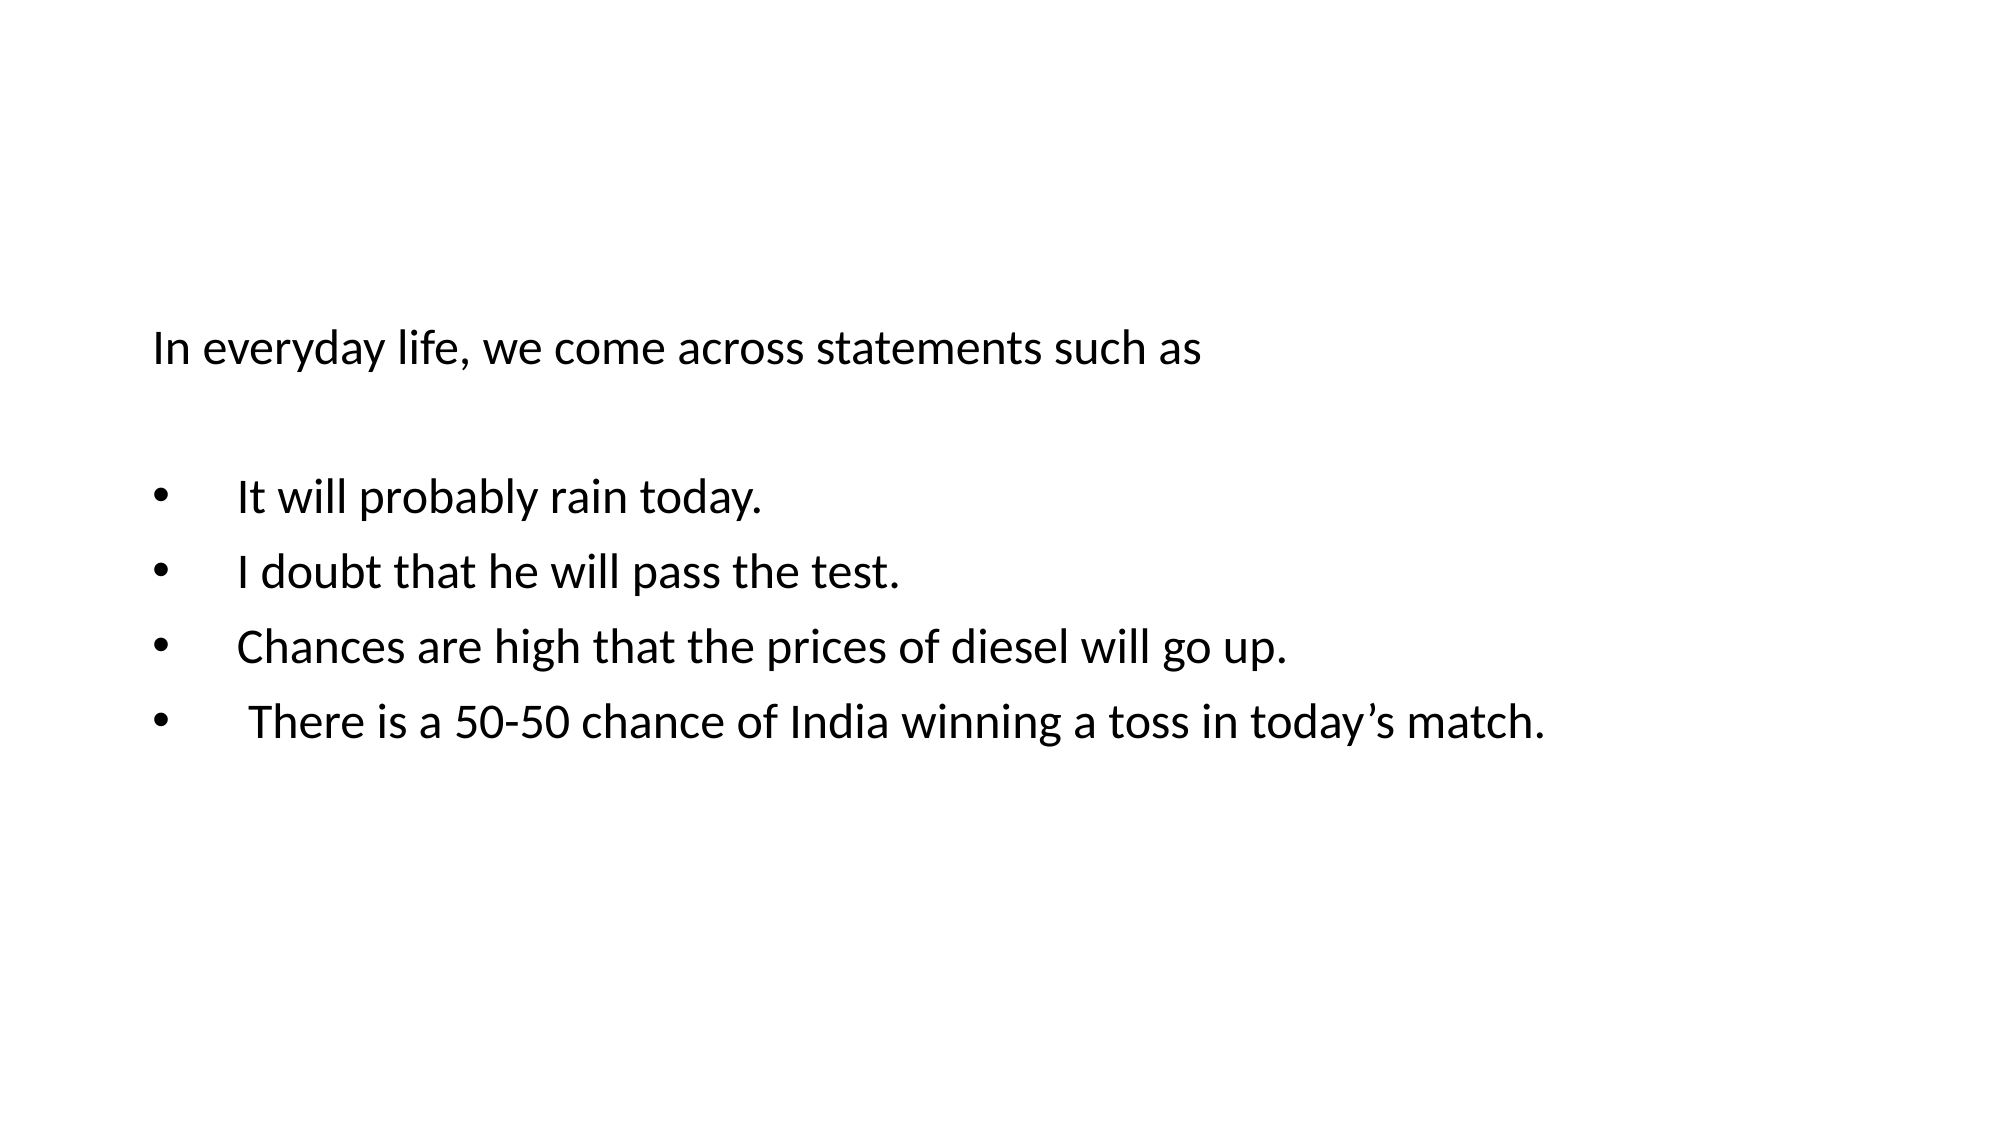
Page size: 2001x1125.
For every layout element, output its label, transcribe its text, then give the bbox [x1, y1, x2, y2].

list In everyday life, we come across statements such as It will probably rain today. I doubt that he will pass the test. Chances are high that the prices of diesel will go up. There is a 50-50 chance of India winning a toss in today’s match. [137, 313, 1764, 1056]
